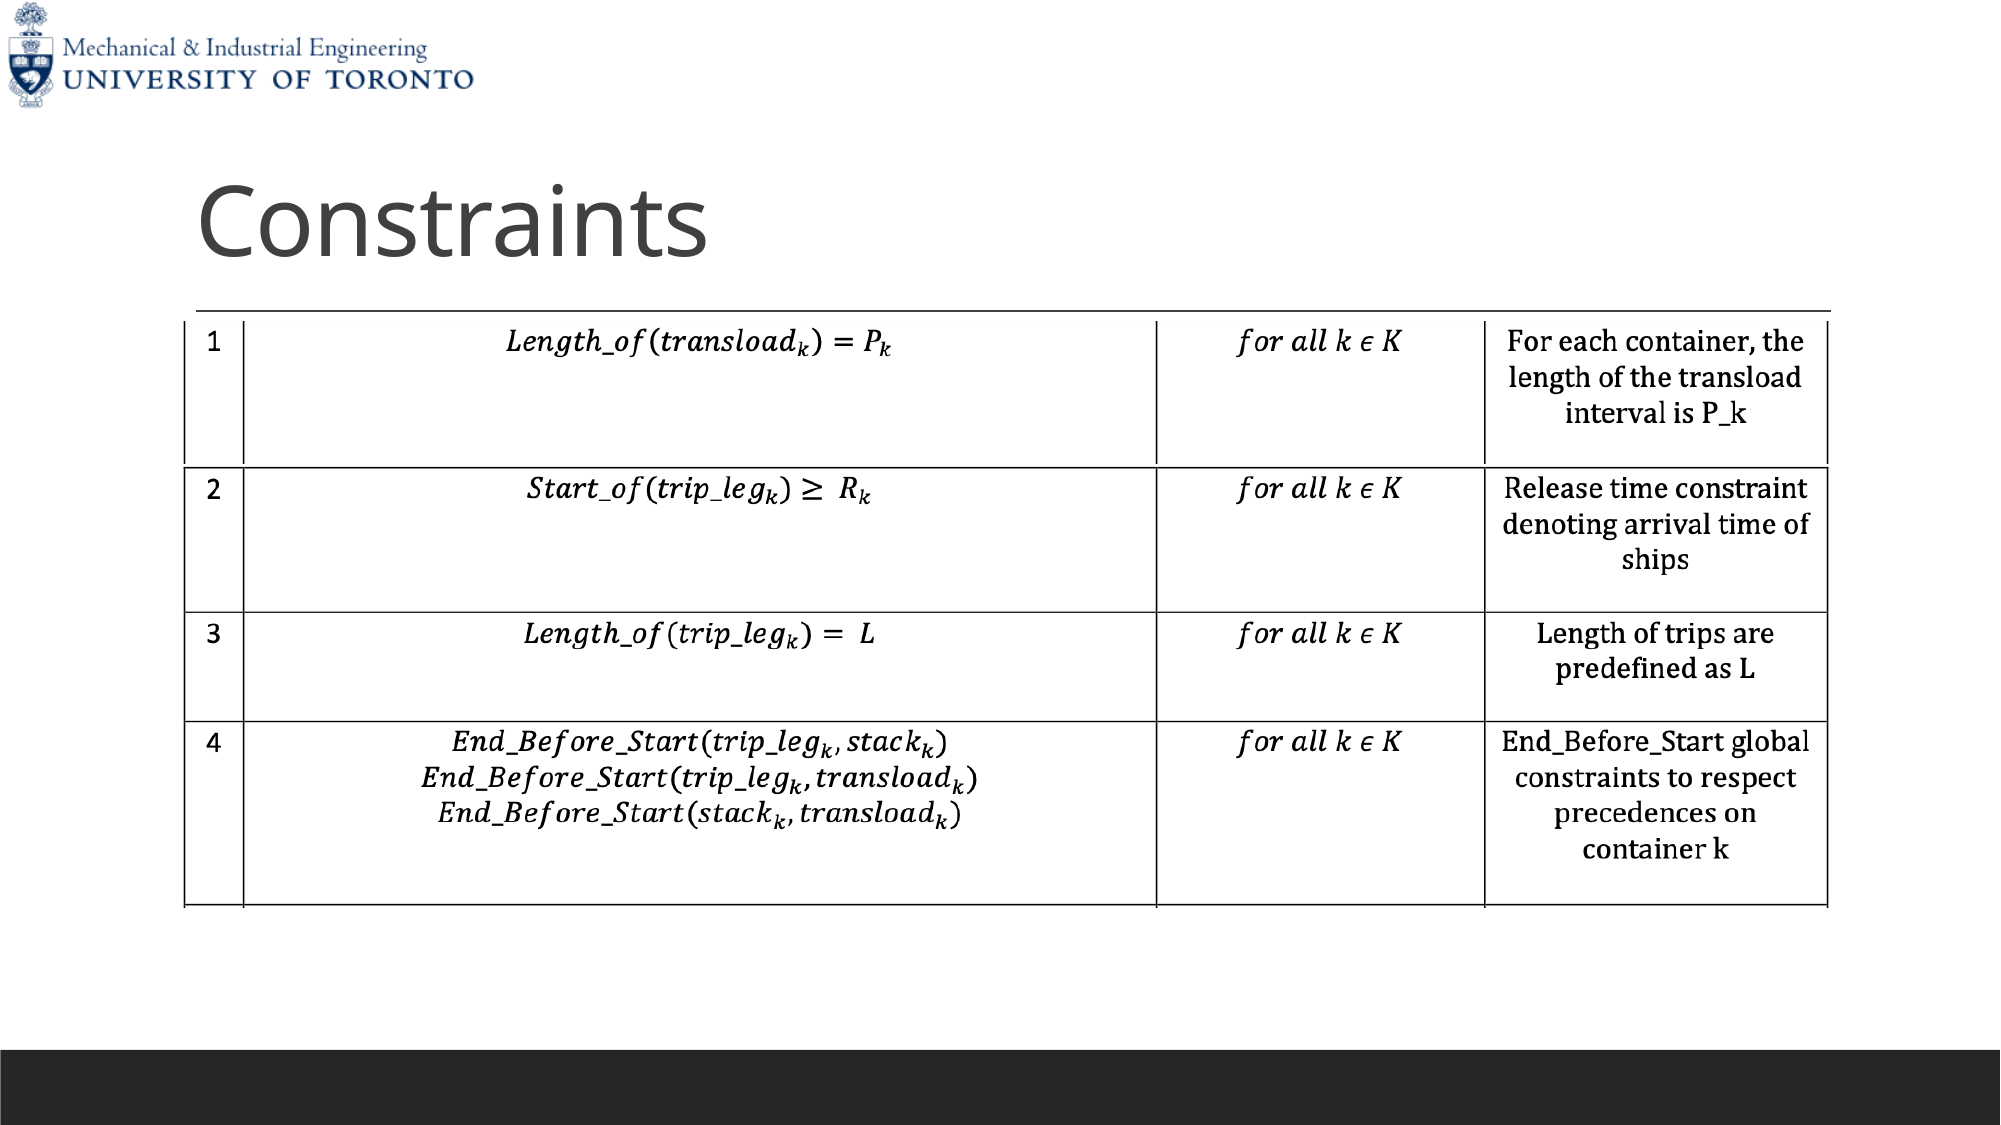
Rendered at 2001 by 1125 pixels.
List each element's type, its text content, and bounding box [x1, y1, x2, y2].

picture [179, 463, 1831, 908]
title Constraints [180, 47, 1830, 285]
picture [0, 0, 482, 111]
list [179, 320, 1831, 463]
